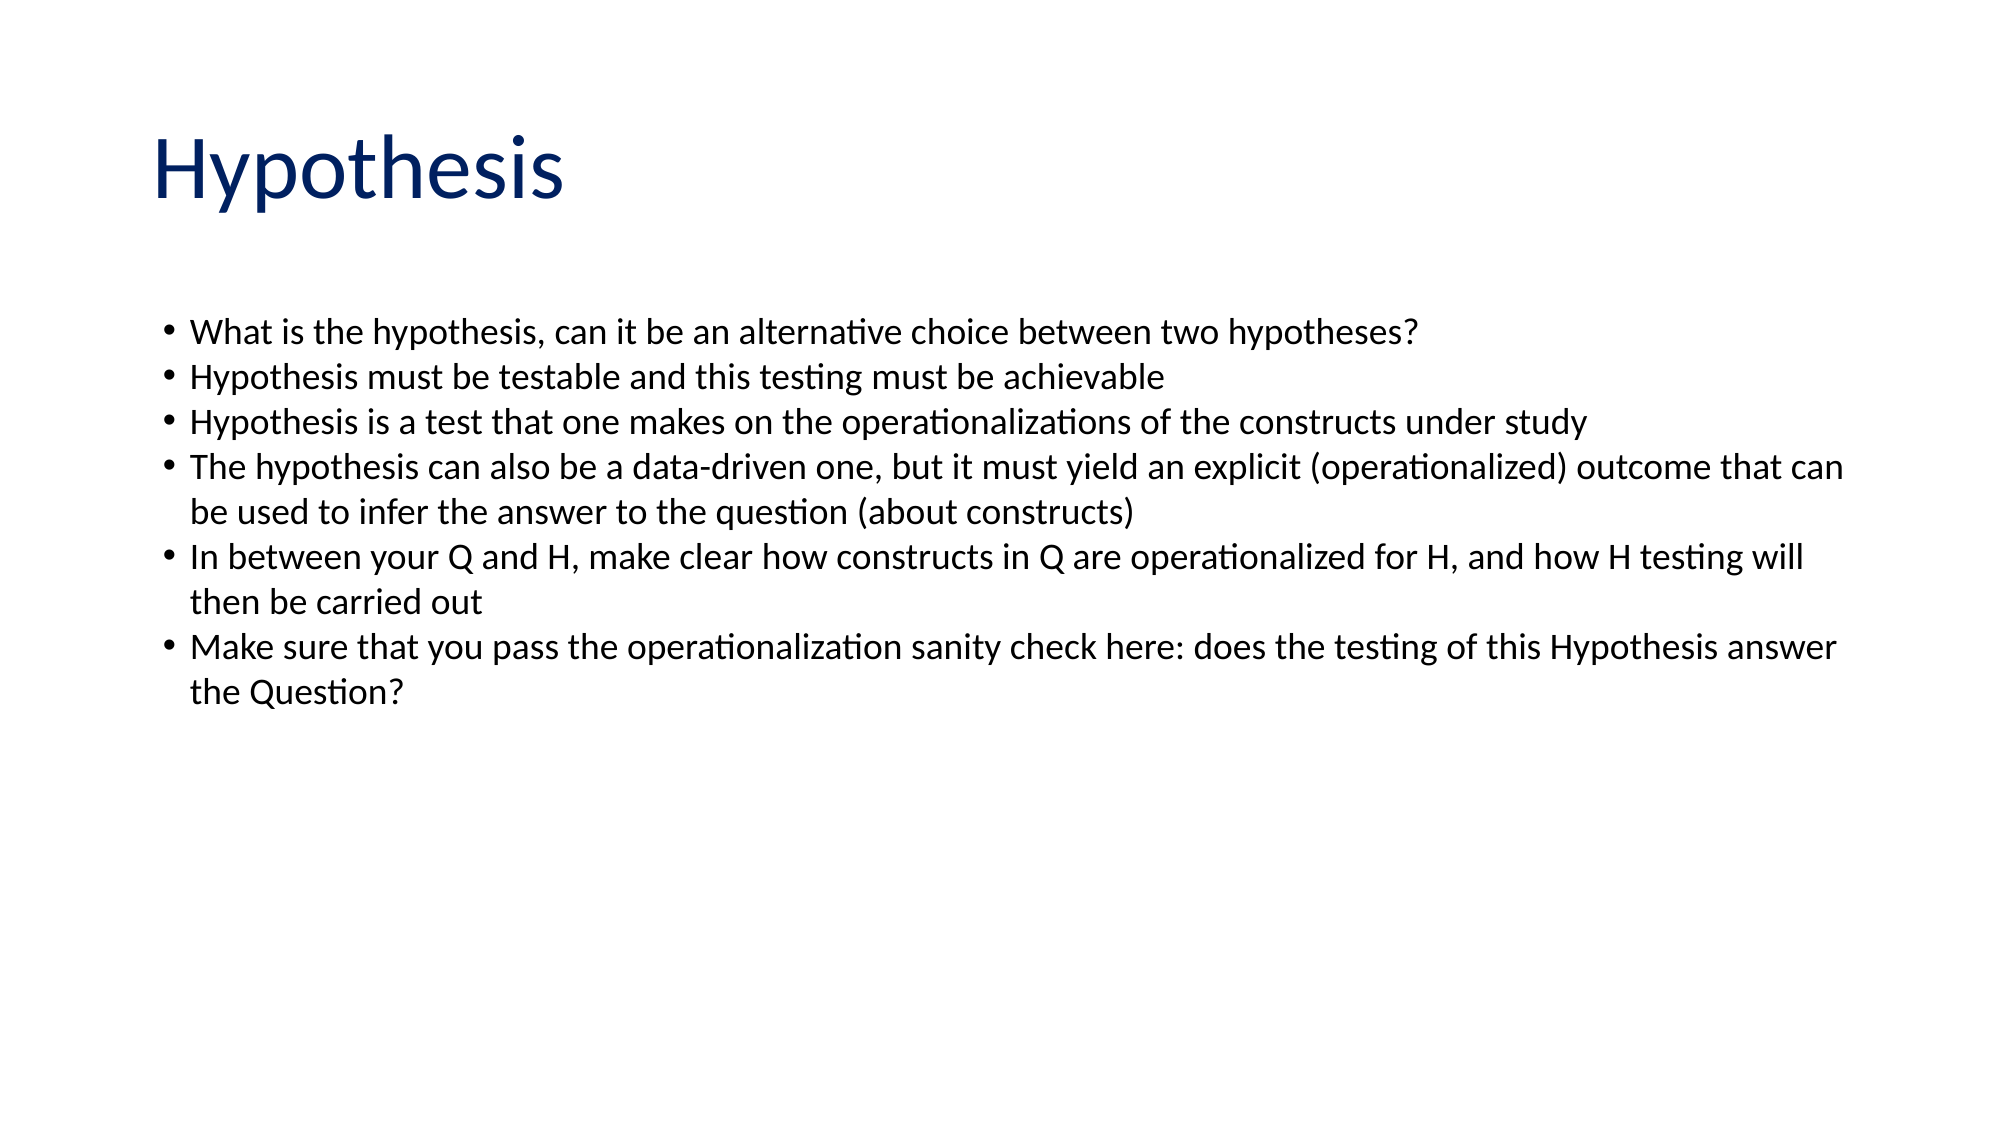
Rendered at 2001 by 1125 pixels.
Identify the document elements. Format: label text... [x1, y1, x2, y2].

list What is the hypothesis, can it be an alternative choice between two hypotheses? Hypothesis must be testable and this testing must be achievable Hypothesis is a test that one makes on the operationalizations of the constructs under study The hypothesis can also be a data-driven one, but it must yield an explicit (operationalized) outcome that can be used to infer the answer to the question (about constructs) In between your Q and H, make clear how constructs in Q are operationalized for H, and how H testing will then be carried out Make sure that you pass the operationalization sanity check here: does the testing of this Hypothesis answer the Question? [137, 299, 1863, 955]
title Hypothesis [137, 59, 1510, 278]
